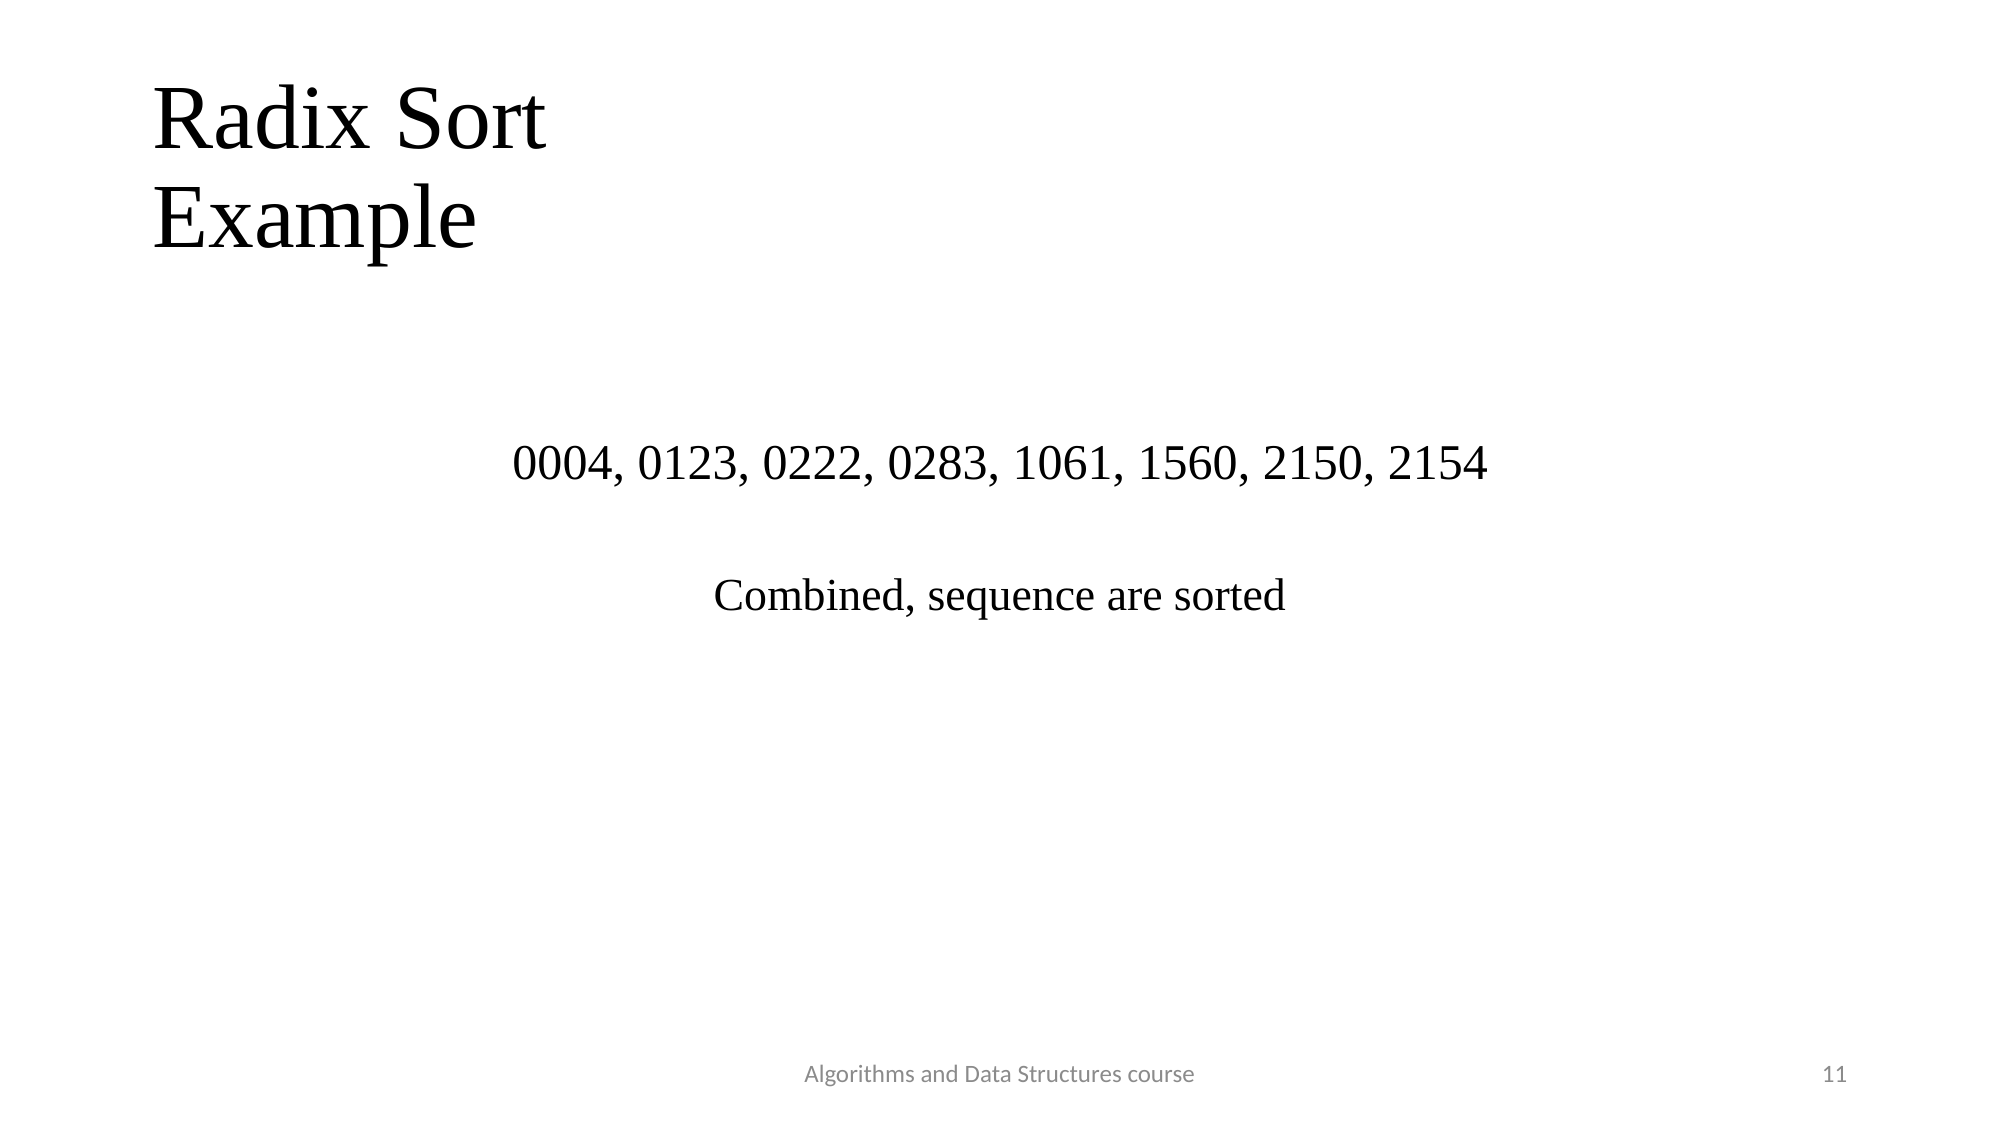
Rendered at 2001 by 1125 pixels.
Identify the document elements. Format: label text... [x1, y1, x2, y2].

footer Algorithms and Data Structures course [662, 1042, 1338, 1103]
text_box Radix Sort Example [137, 59, 1863, 278]
text_box Combined, sequence are sorted [137, 563, 1863, 641]
list 0004, 0123, 0222, 0283, 1061, 1560, 2150, 2154 [137, 382, 1863, 497]
slide_number 11 [1412, 1042, 1863, 1103]
